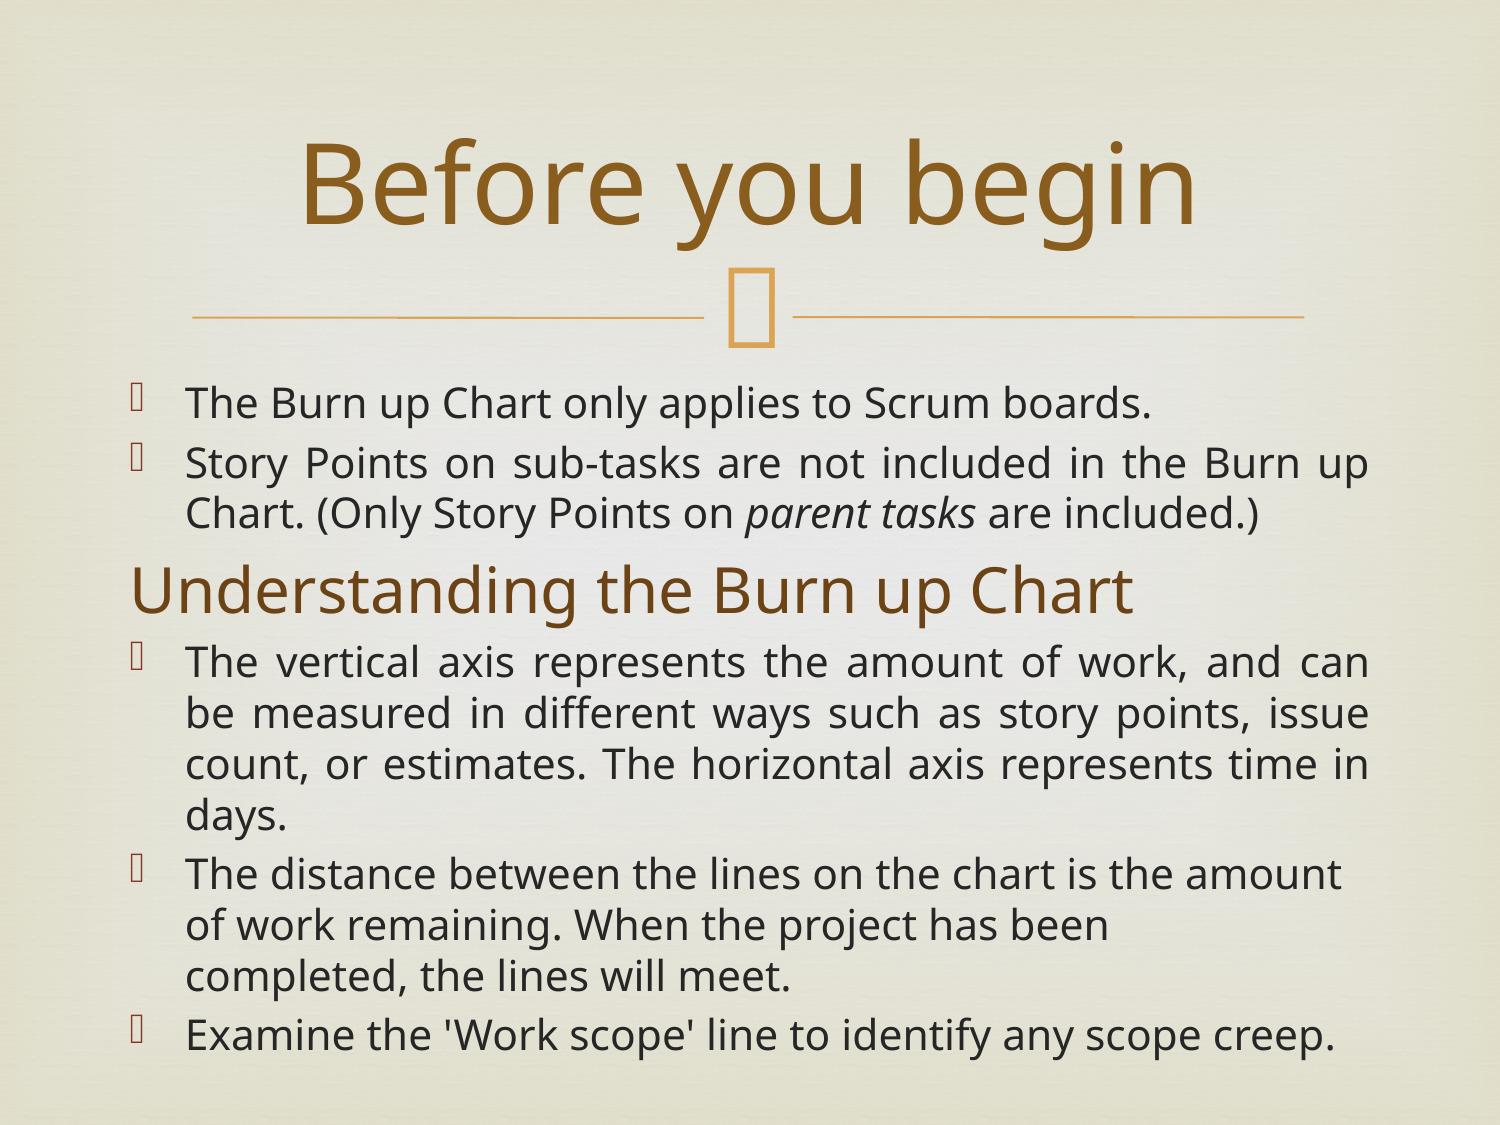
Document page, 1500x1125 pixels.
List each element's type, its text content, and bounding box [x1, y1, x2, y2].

title Before you begin [112, 93, 1386, 267]
list The Burn up Chart only applies to Scrum boards. Story Points on sub-tasks are not included in the Burn up Chart. (Only Story Points on parent tasks are included.) Understanding the Burn up Chart The vertical axis represents the amount of work, and can be measured in different ways such as story points, issue count, or estimates. The horizontal axis represents time in days. The distance between the lines on the chart is the amount of work remaining. When the project has been completed, the lines will meet. Examine the 'Work scope' line to identify any scope creep. [114, 368, 1386, 1071]
